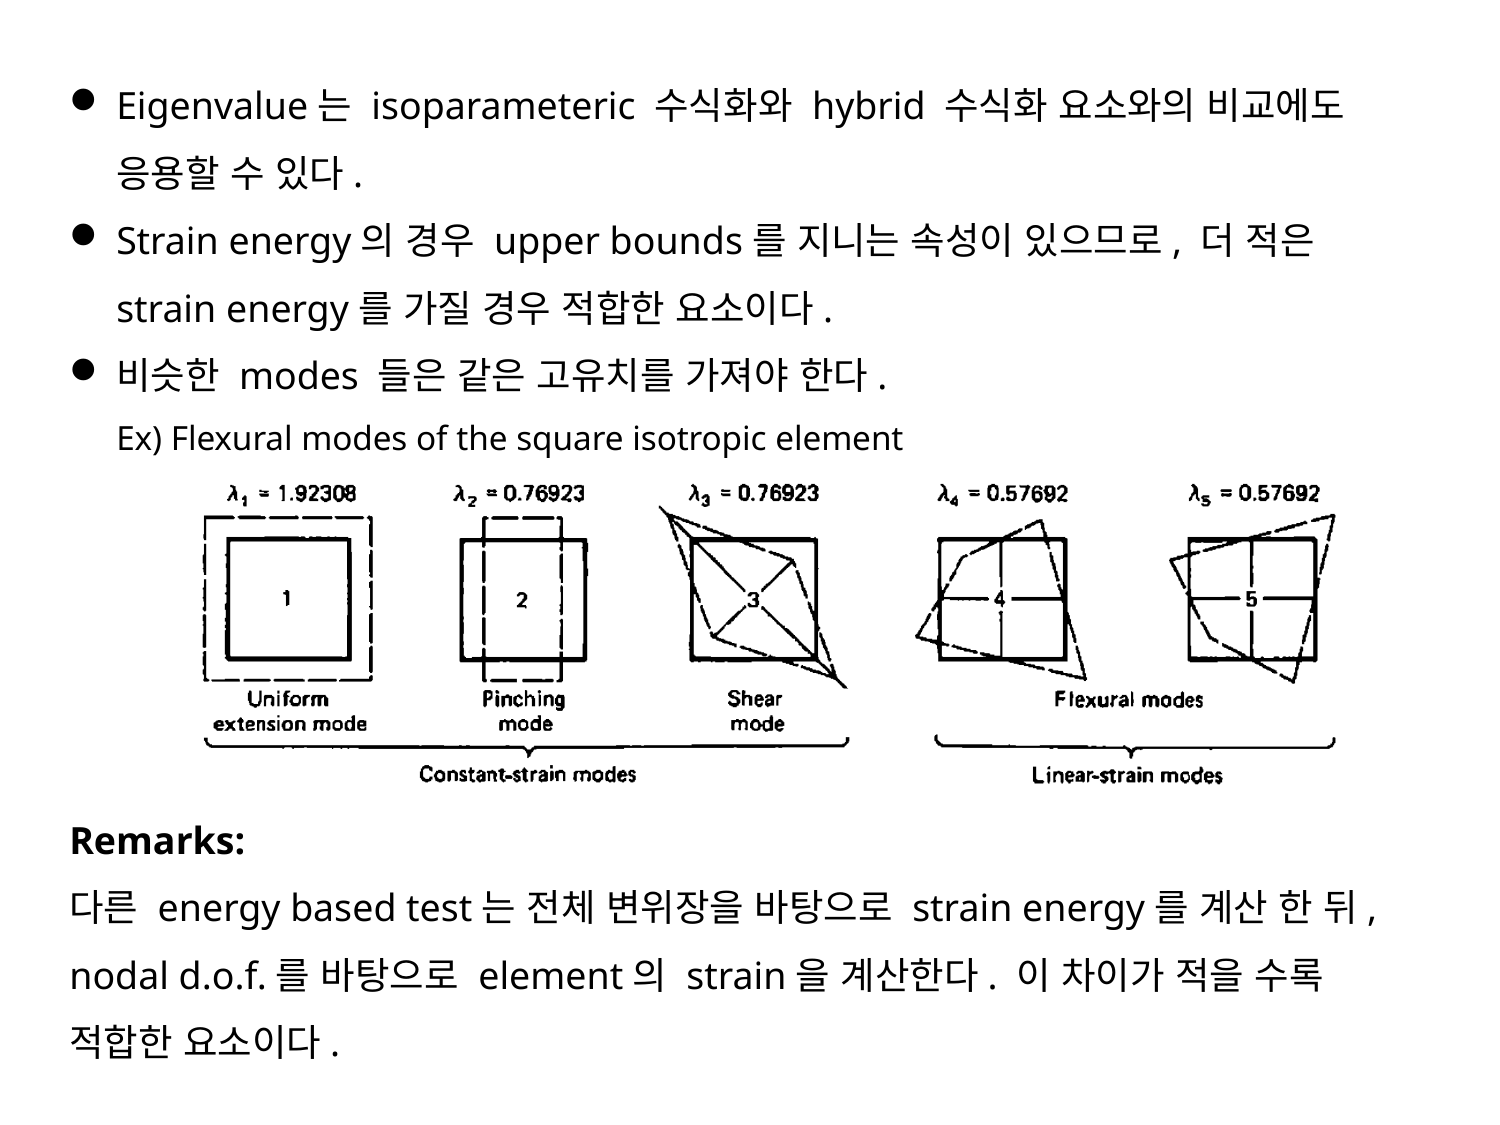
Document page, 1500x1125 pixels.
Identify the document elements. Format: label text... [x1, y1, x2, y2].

text_box Eigenvalue는 isoparameteric 수식화와 hybrid 수식화 요소와의 비교에도 응용할 수 있다. Strain energy의 경우 upper bounds를 지니는 속성이 있으므로, 더 적은 strain energy를 가질 경우 적합한 요소이다. 비슷한 modes 들은 같은 고유치를 가져야 한다. Ex) Flexural modes of the square isotropic element Remarks: 다른 energy based test는 전체 변위장을 바탕으로 strain energy를 계산 한 뒤, nodal d.o.f.를 바탕으로 element의 strain을 계산한다. 이 차이가 적을 수록 적합한 요소이다. [54, 52, 1445, 1072]
picture [196, 479, 1341, 799]
